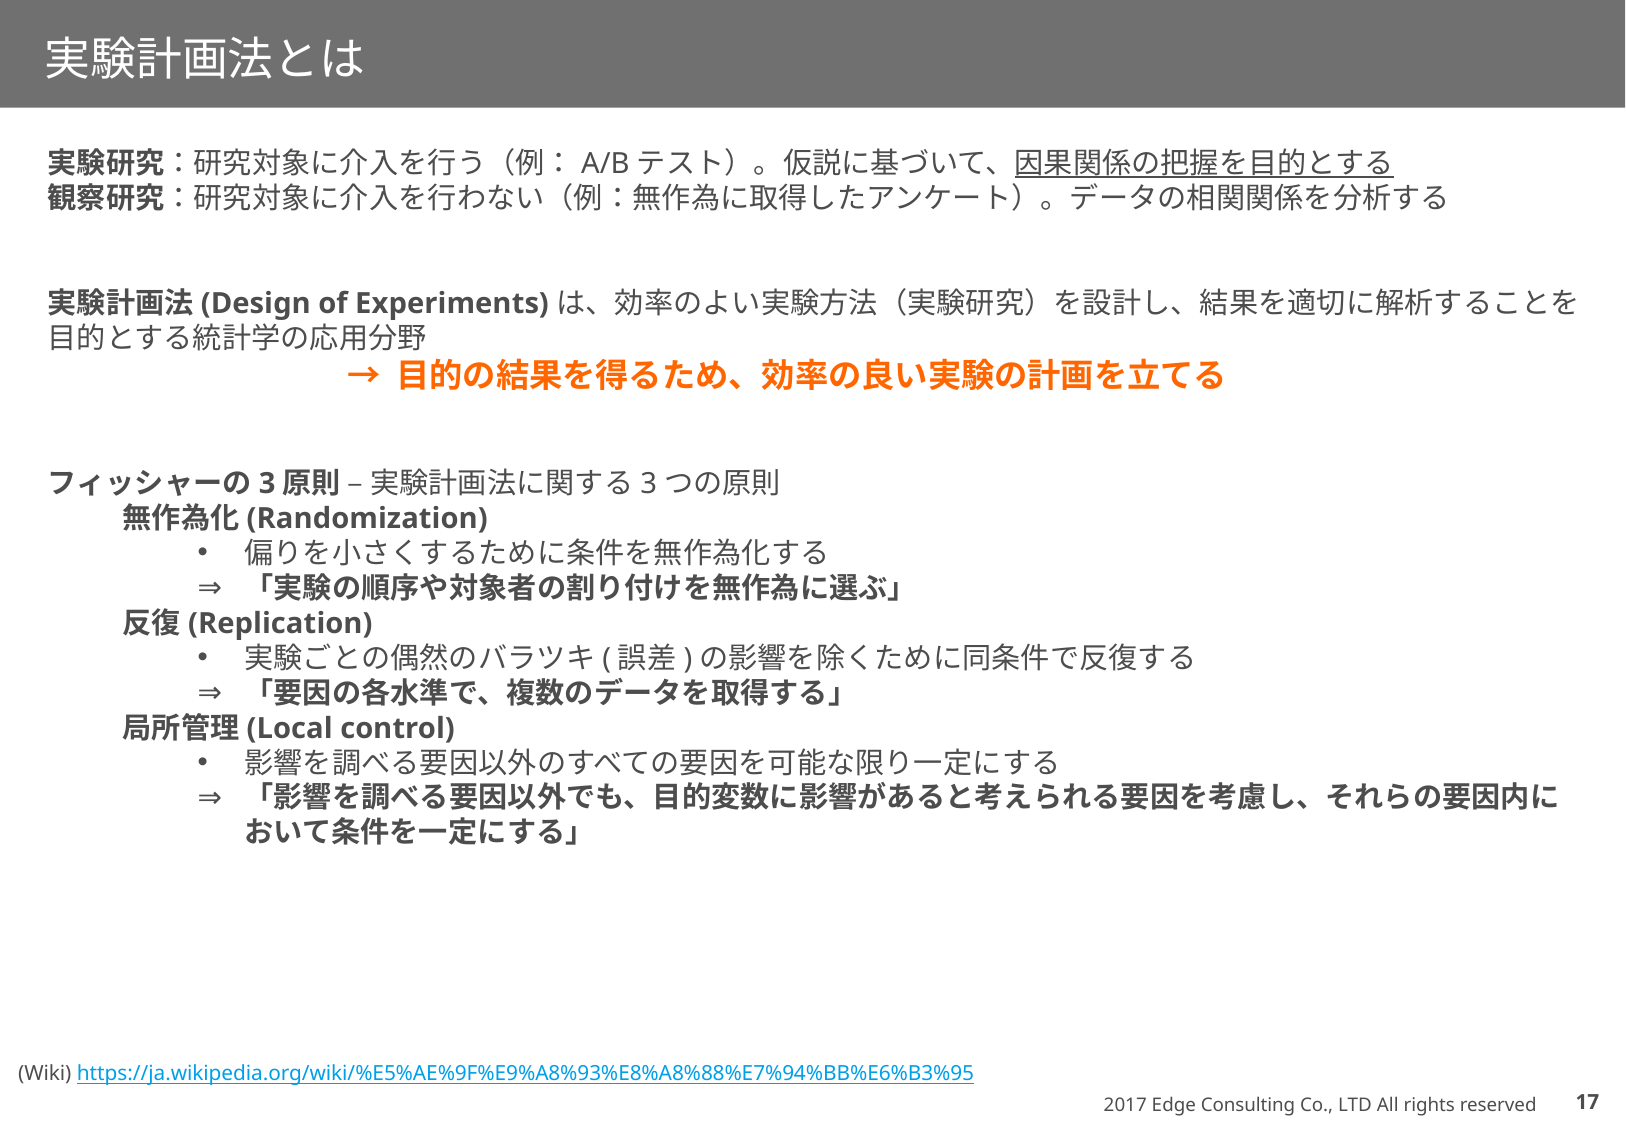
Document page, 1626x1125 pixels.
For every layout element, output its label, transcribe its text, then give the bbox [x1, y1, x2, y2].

slide_number 16 [1220, 1081, 1600, 1124]
text_box 実験研究：研究対象に介入を行う（例：A/Bテスト）。仮説に基づいて、因果関係の把握を目的とする 観察研究：研究対象に介入を行わない（例：無作為に取得したアンケート）。データの相関関係を分析する 実験計画法(Design of Experiments)は、効率のよい実験方法（実験研究）を設計し、結果を適切に解析することを目的とする統計学の応用分野 → 目的の結果を得るため、効率の良い実験の計画を立てる フィッシャーの3原則 – 実験計画法に関する3つの原則 無作為化(Randomization) 偏りを小さくするために条件を無作為化する 「実験の順序や対象者の割り付けを無作為に選ぶ」 反復(Replication) 実験ごとの偶然のバラツキ(誤差)の影響を除くために同条件で反復する 「要因の各水準で、複数のデータを取得する」 局所管理(Local control) 影響を調べる要因以外のすべての要因を可能な限り一定にする 「影響を調べる要因以外でも、目的変数に影響があると考えられる要因を考慮し、それらの要因内において条件を一定にする」 [32, 137, 1600, 892]
text_box (Wiki) https://ja.wikipedia.org/wiki/%E5%AE%9F%E9%A8%93%E8%A8%88%E7%94%BB%E6%B3%95 [3, 1052, 1570, 1096]
title 実験計画法とは [44, 25, 1581, 90]
